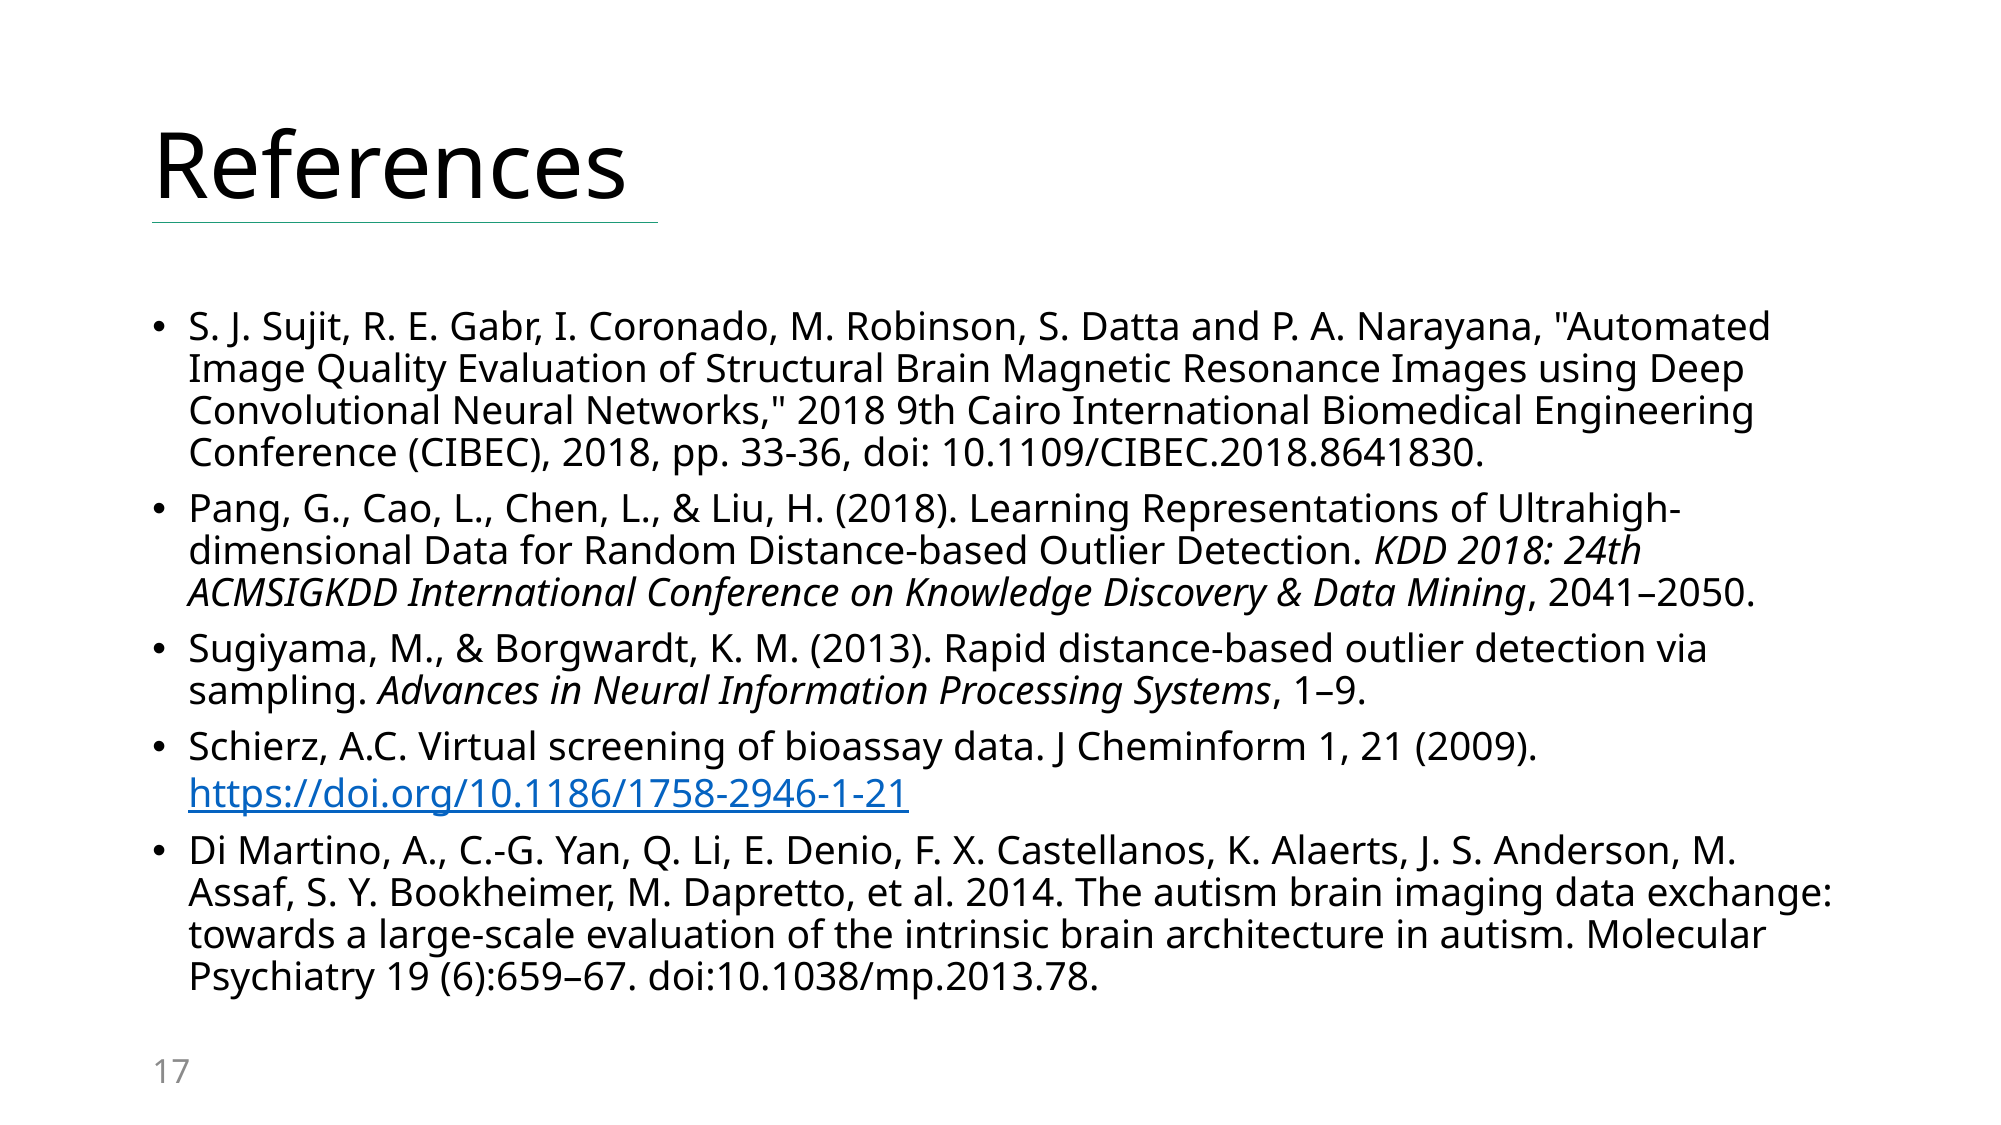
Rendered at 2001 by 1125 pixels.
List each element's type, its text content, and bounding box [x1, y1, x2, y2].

list S. J. Sujit, R. E. Gabr, I. Coronado, M. Robinson, S. Datta and P. A. Narayana, "Automated Image Quality Evaluation of Structural Brain Magnetic Resonance Images using Deep Convolutional Neural Networks," 2018 9th Cairo International Biomedical Engineering Conference (CIBEC), 2018, pp. 33-36, doi: 10.1109/CIBEC.2018.8641830. Pang, G., Cao, L., Chen, L., & Liu, H. (2018). Learning Representations of Ultrahigh-dimensional Data for Random Distance-based Outlier Detection. KDD 2018: 24th ACMSIGKDD International Conference on Knowledge Discovery & Data Mining, 2041–2050. Sugiyama, M., & Borgwardt, K. M. (2013). Rapid distance-based outlier detection via sampling. Advances in Neural Information Processing Systems, 1–9. Schierz, A.C. Virtual screening of bioassay data. J Cheminform 1, 21 (2009). https://doi.org/10.1186/1758-2946-1-21 Di Martino, A., C.-G. Yan, Q. Li, E. Denio, F. X. Castellanos, K. Alaerts, J. S. Anderson, M. Assaf, S. Y. Bookheimer, M. Dapretto, et al. 2014. The autism brain imaging data exchange: towards a large-scale evaluation of the intrinsic brain architecture in autism. Molecular Psychiatry 19 (6):659–67. doi:10.1038/mp.2013.78. [137, 299, 1863, 1014]
slide_number 17 [137, 1042, 588, 1103]
title References [137, 59, 1863, 278]
